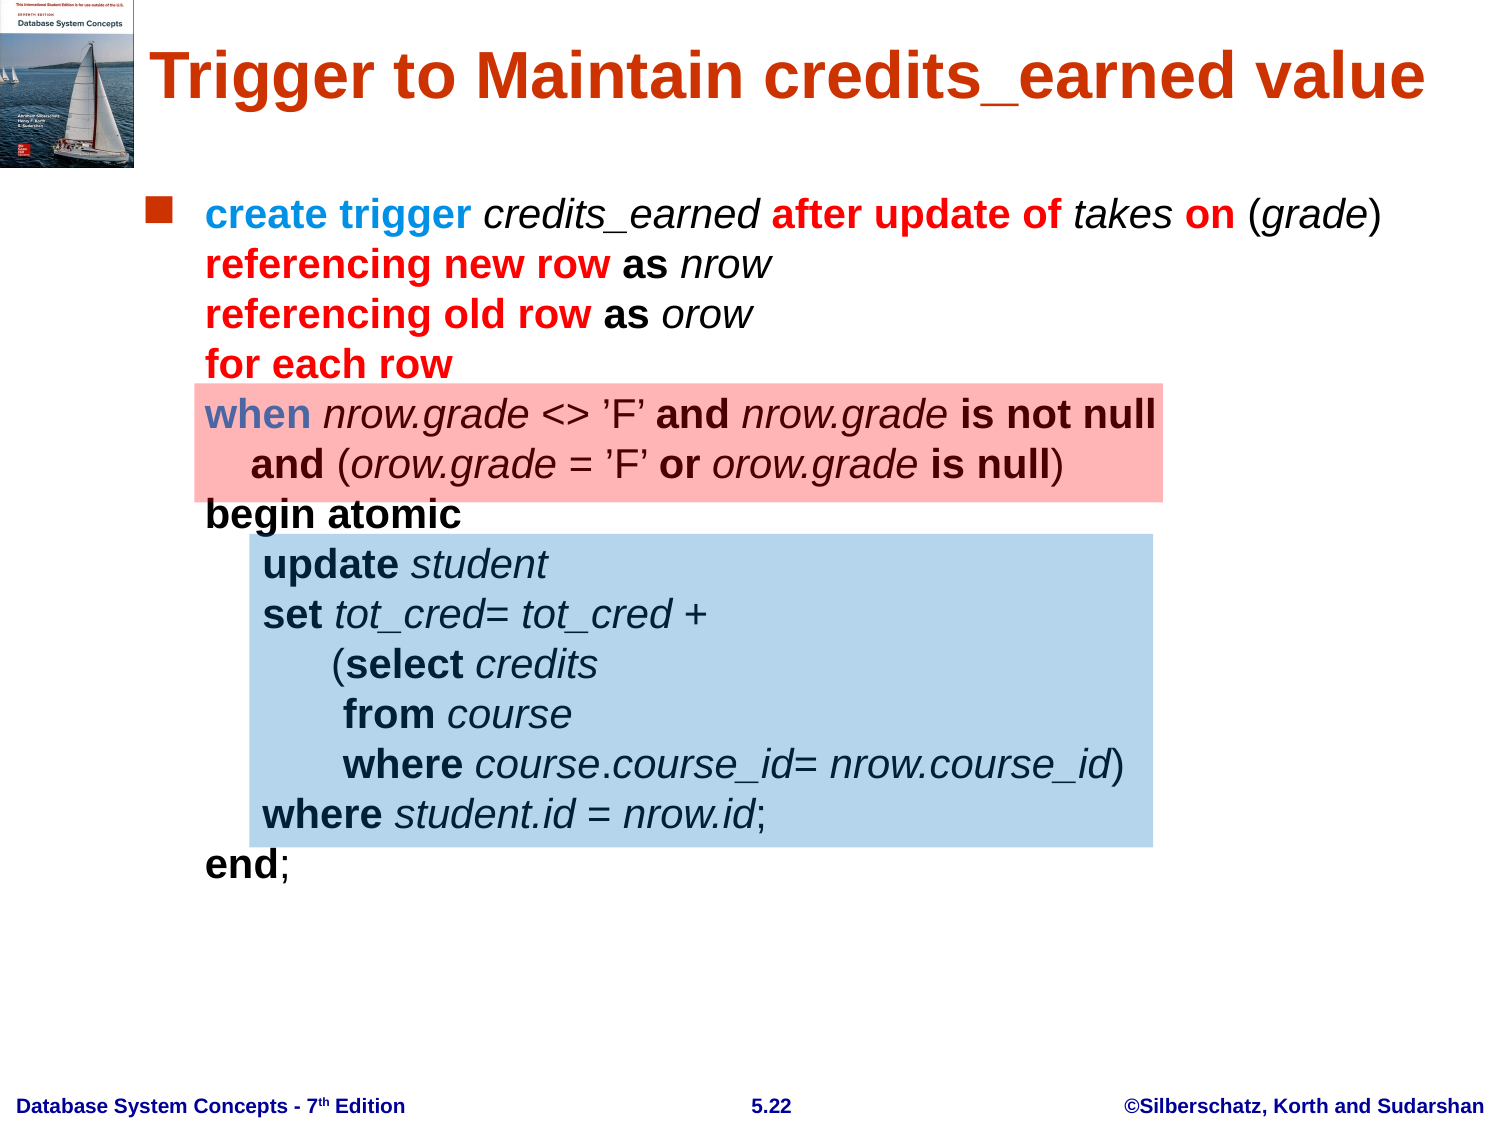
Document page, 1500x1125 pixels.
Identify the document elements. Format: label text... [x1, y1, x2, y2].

text_box [194, 383, 1163, 503]
text_box [249, 533, 1154, 848]
title Trigger to Maintain credits_earned value [125, 18, 1452, 120]
list create trigger credits_earned after update of takes on (grade) referencing new row as nrow referencing old row as orow for each row when nrow.grade <> ’F’ and nrow.grade is not null and (orow.grade = ’F’ or orow.grade is null) begin atomic update student set tot_cred= tot_cred + (select credits from course where course.course_id= nrow.course_id) where student.id = nrow.id; end; [133, 179, 1450, 984]
picture [0, 0, 134, 168]
